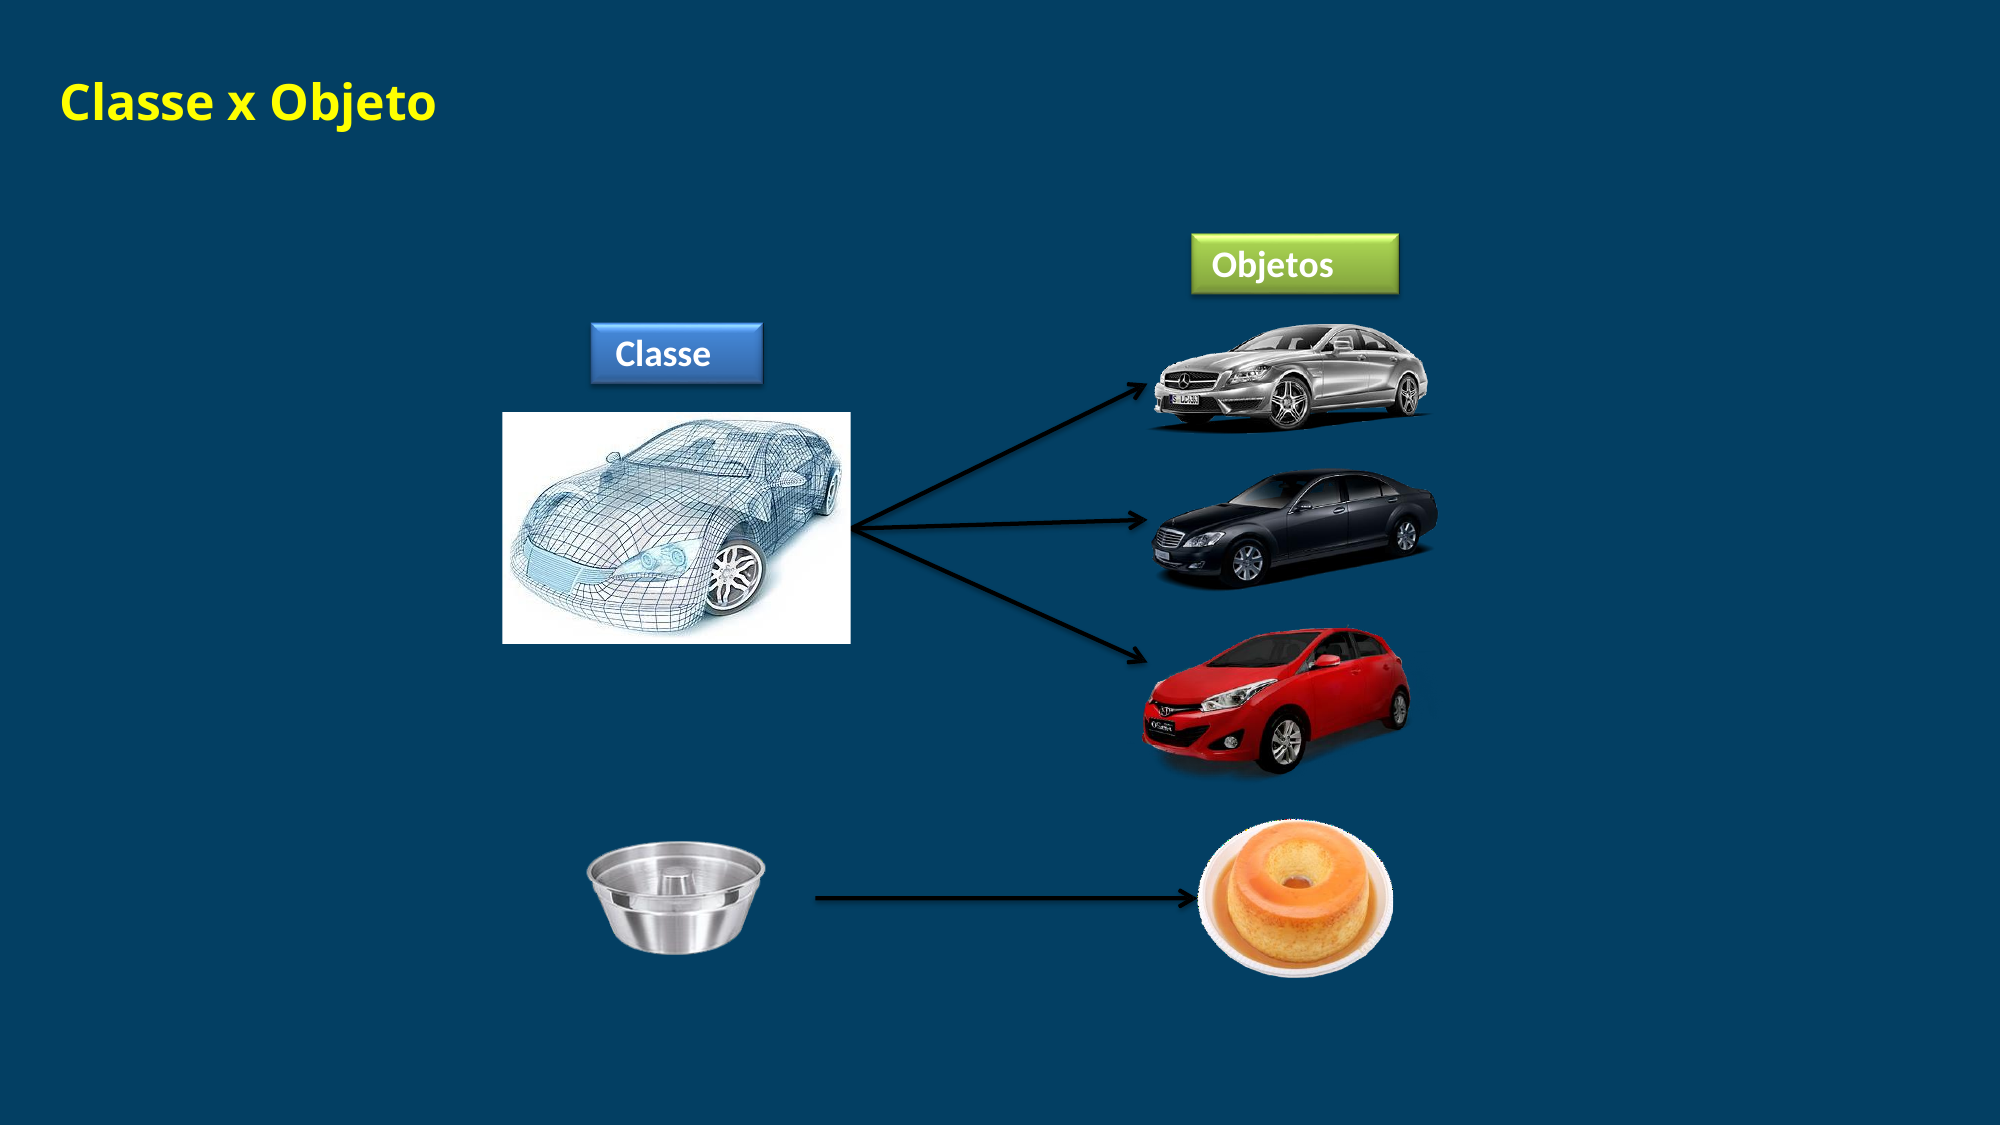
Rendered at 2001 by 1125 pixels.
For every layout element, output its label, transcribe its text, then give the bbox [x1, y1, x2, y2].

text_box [842, 232, 1405, 294]
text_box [502, 294, 1539, 794]
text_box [249, 818, 1750, 1125]
title Classe x Objeto [57, 3, 1145, 194]
